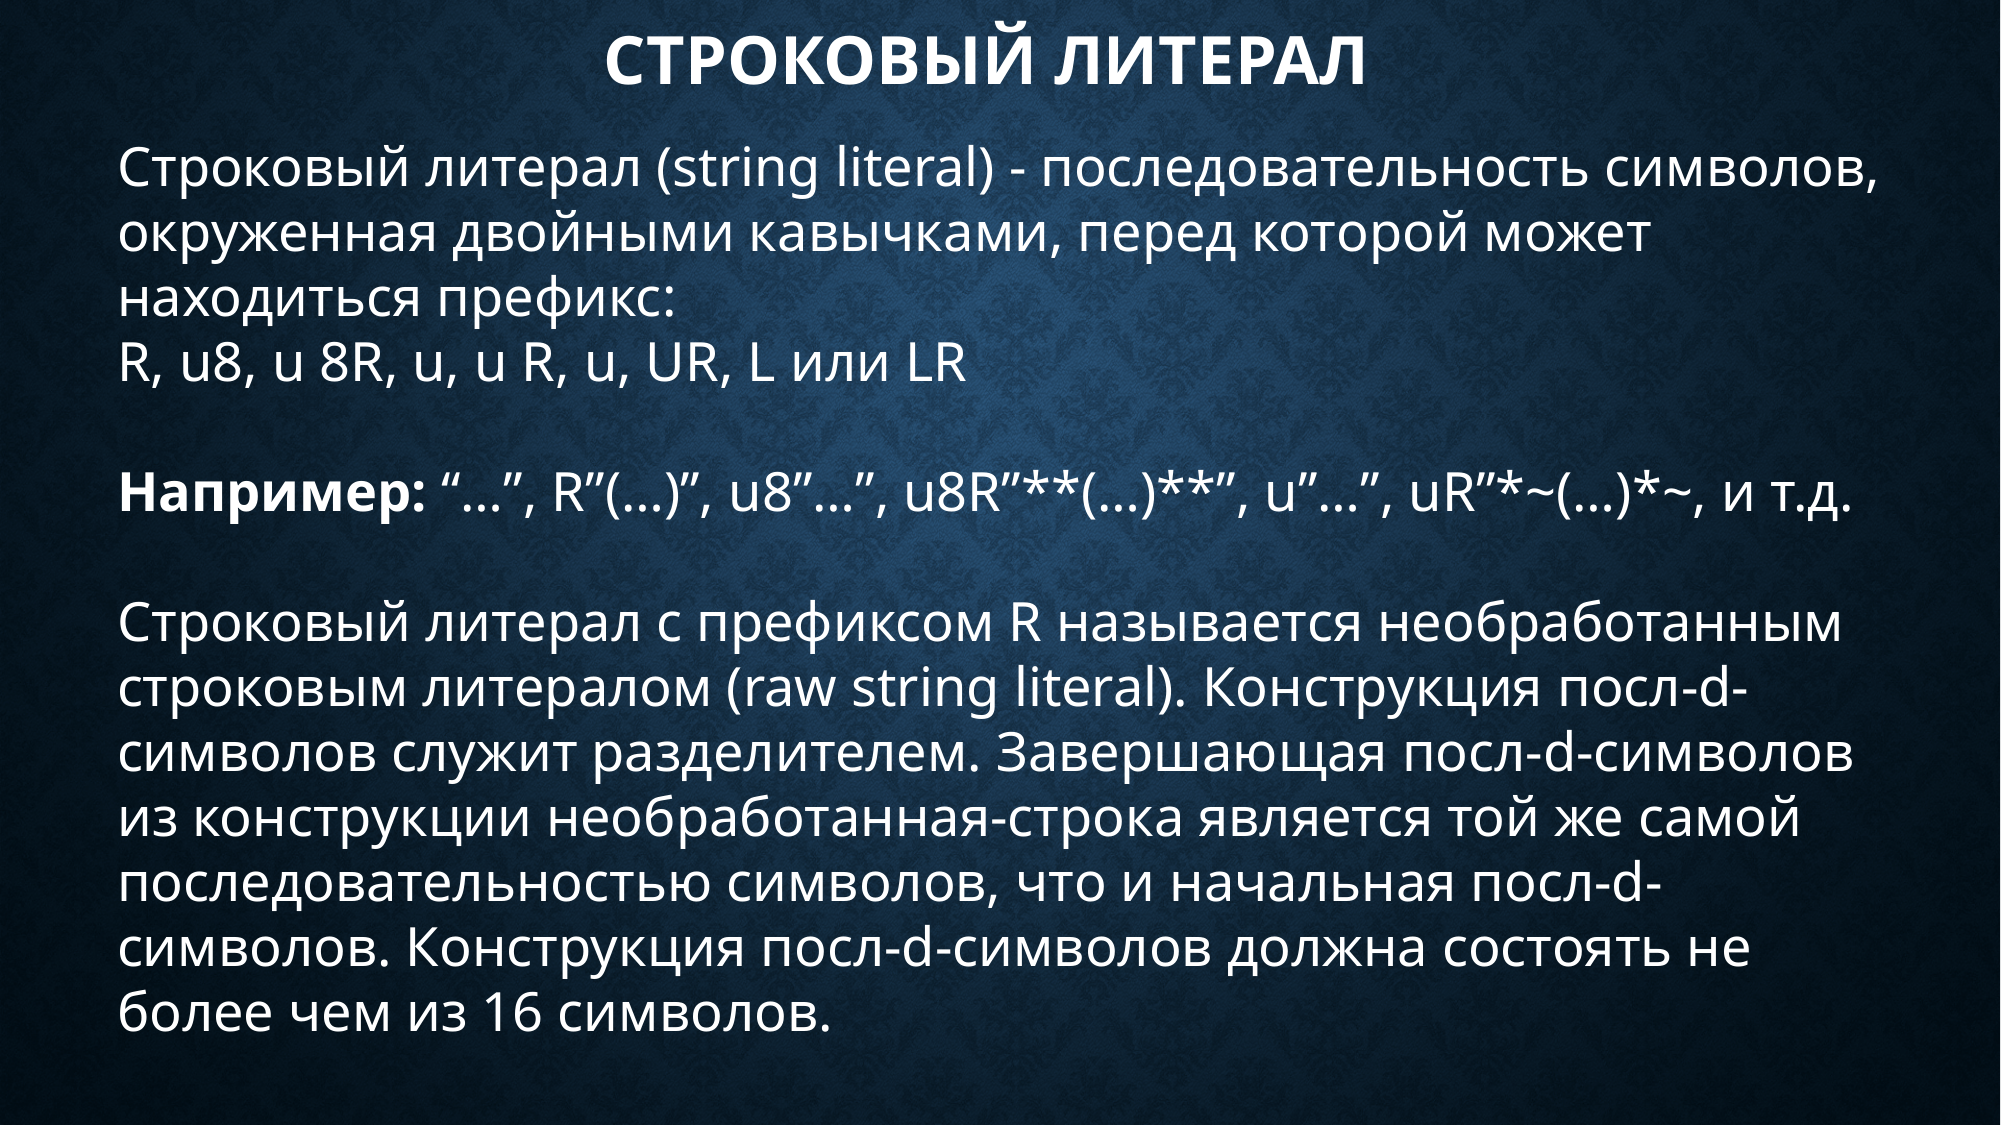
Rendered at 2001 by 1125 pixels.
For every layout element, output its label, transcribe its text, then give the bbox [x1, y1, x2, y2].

text_box Строковый литерал (string literal) - последовательность символов, окруженная двойными кавычками, перед которой может находиться префикс: R, u8, u 8R, u, u R, u, UR, L или LR Например: “…”, R”(…)”, u8”…”, u8R”**(…)**”, u”…”, uR”*~(…)*~, и т.д. Строковый литерал с префиксом R называется необработанным строковым литералом (raw string literal). Конструкция посл-d-символов служит разделителем. Завершающая посл-d-символов из конструкции необработанная-строка является той же самой последовательностью символов, что и начальная посл-d-символов. Конструкция посл-d-символов должна состоять не более чем из 16 символов. [102, 125, 1910, 1050]
title Строковый литерал [137, 0, 1837, 125]
